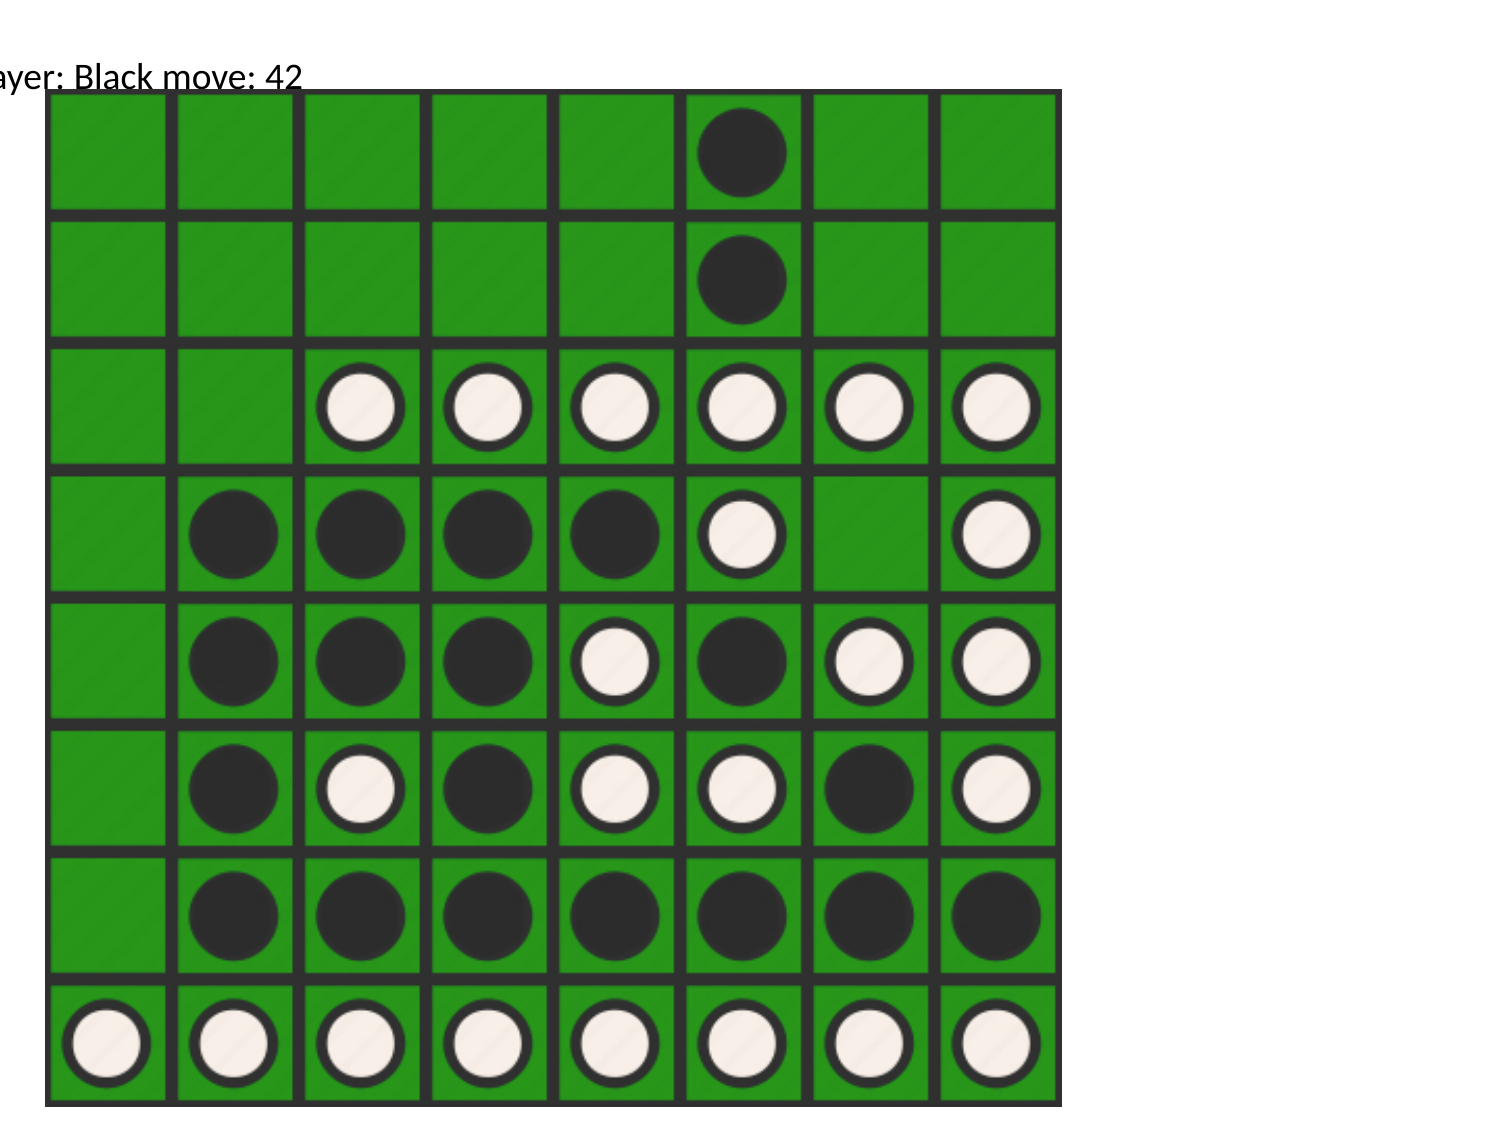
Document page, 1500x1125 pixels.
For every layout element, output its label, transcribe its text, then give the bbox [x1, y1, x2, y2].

text_box turn: 39 player: Black move: 42 [0, 44, 319, 105]
picture [44, 89, 1062, 1107]
